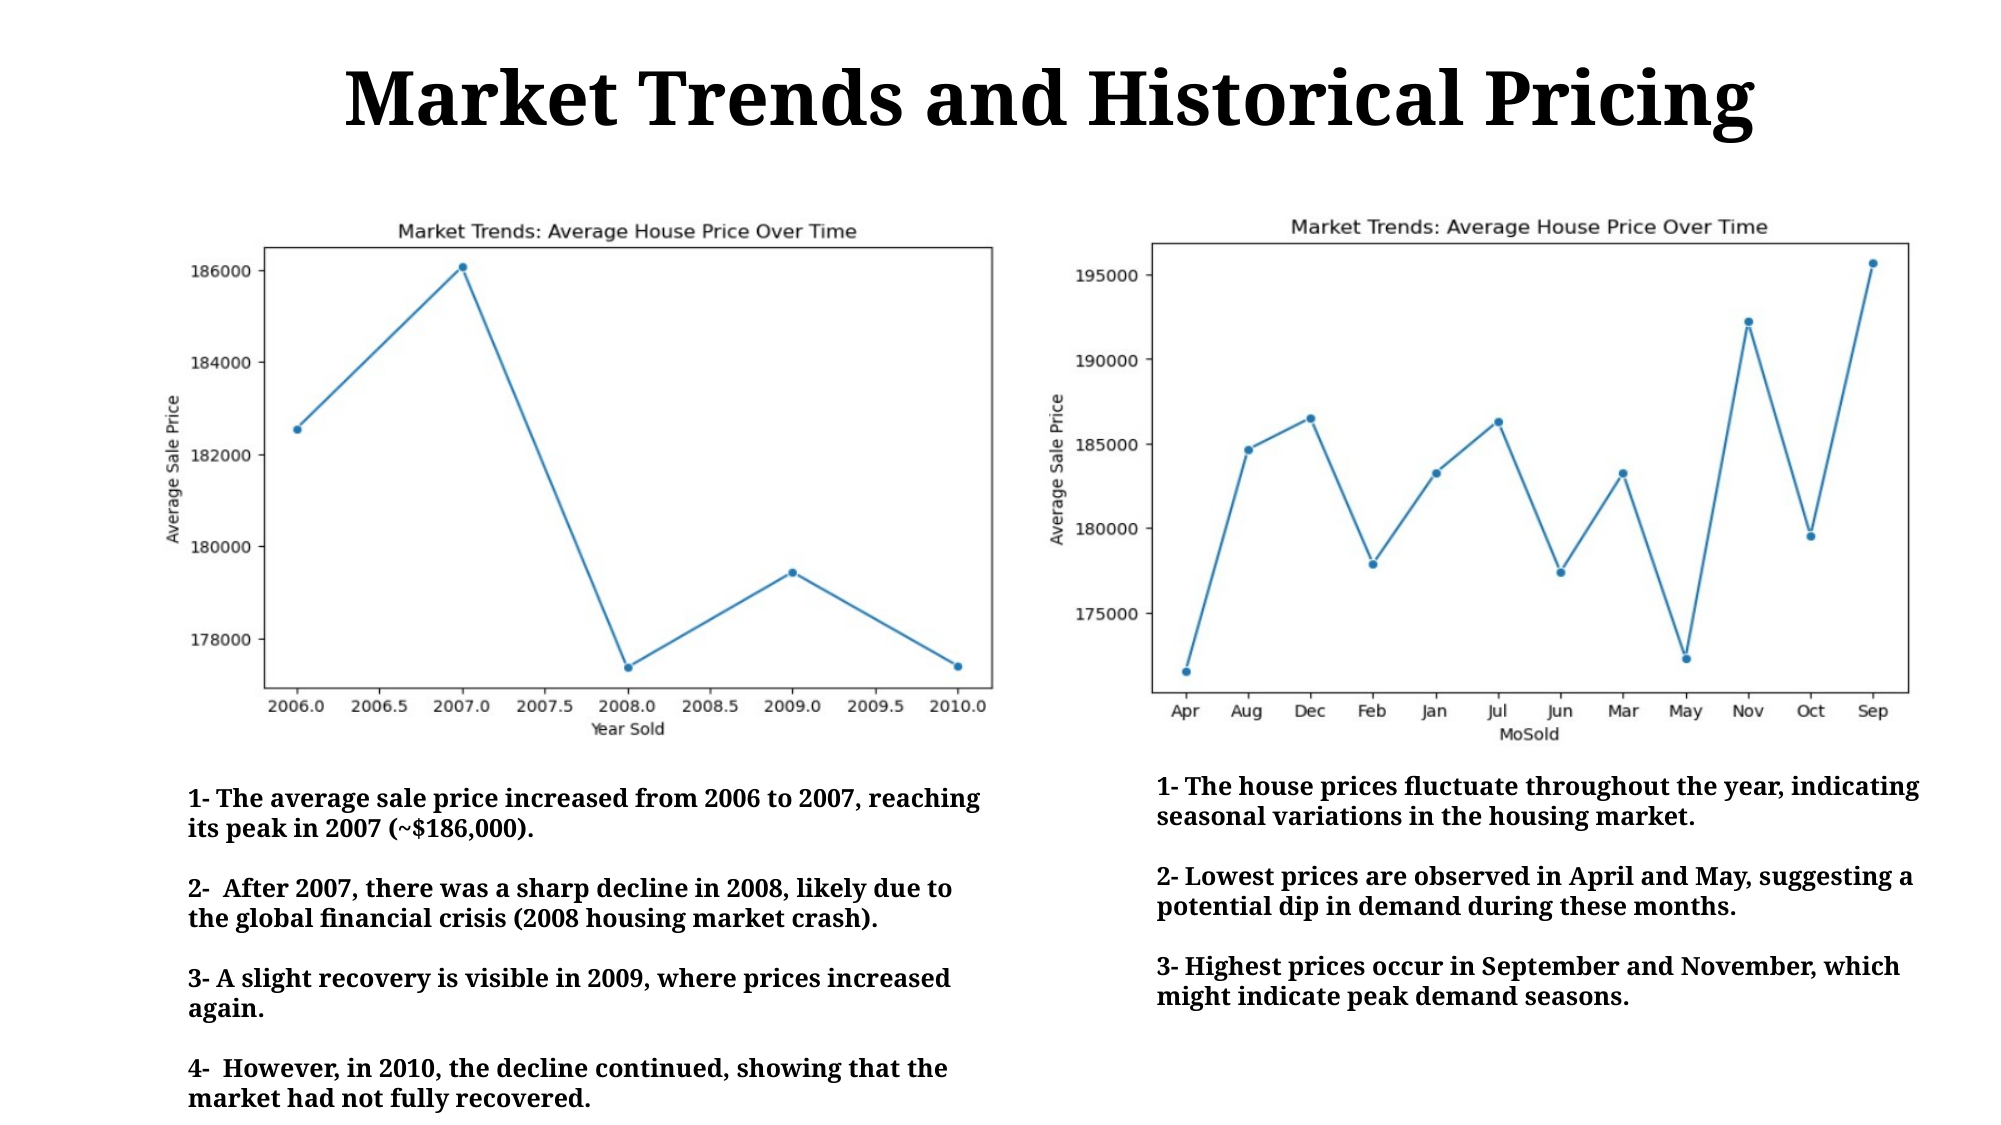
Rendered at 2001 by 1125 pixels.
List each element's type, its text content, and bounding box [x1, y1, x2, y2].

text_box 1- The house prices fluctuate throughout the year, indicating seasonal variations in the housing market. 2- Lowest prices are observed in April and May, suggesting a potential dip in demand during these months. 3- Highest prices occur in September and November, which might indicate peak demand seasons. [1141, 763, 1957, 1048]
picture [125, 207, 1946, 752]
text_box Market Trends and Historical Pricing [329, 42, 1772, 148]
text_box 1- The average sale price increased from 2006 to 2007, reaching its peak in 2007 (~$186,000). 2- After 2007, there was a sharp decline in 2008, likely due to the global financial crisis (2008 housing market crash). 3- A slight recovery is visible in 2009, where prices increased again. 4- However, in 2010, the decline continued, showing that the market had not fully recovered. [173, 775, 1012, 1120]
